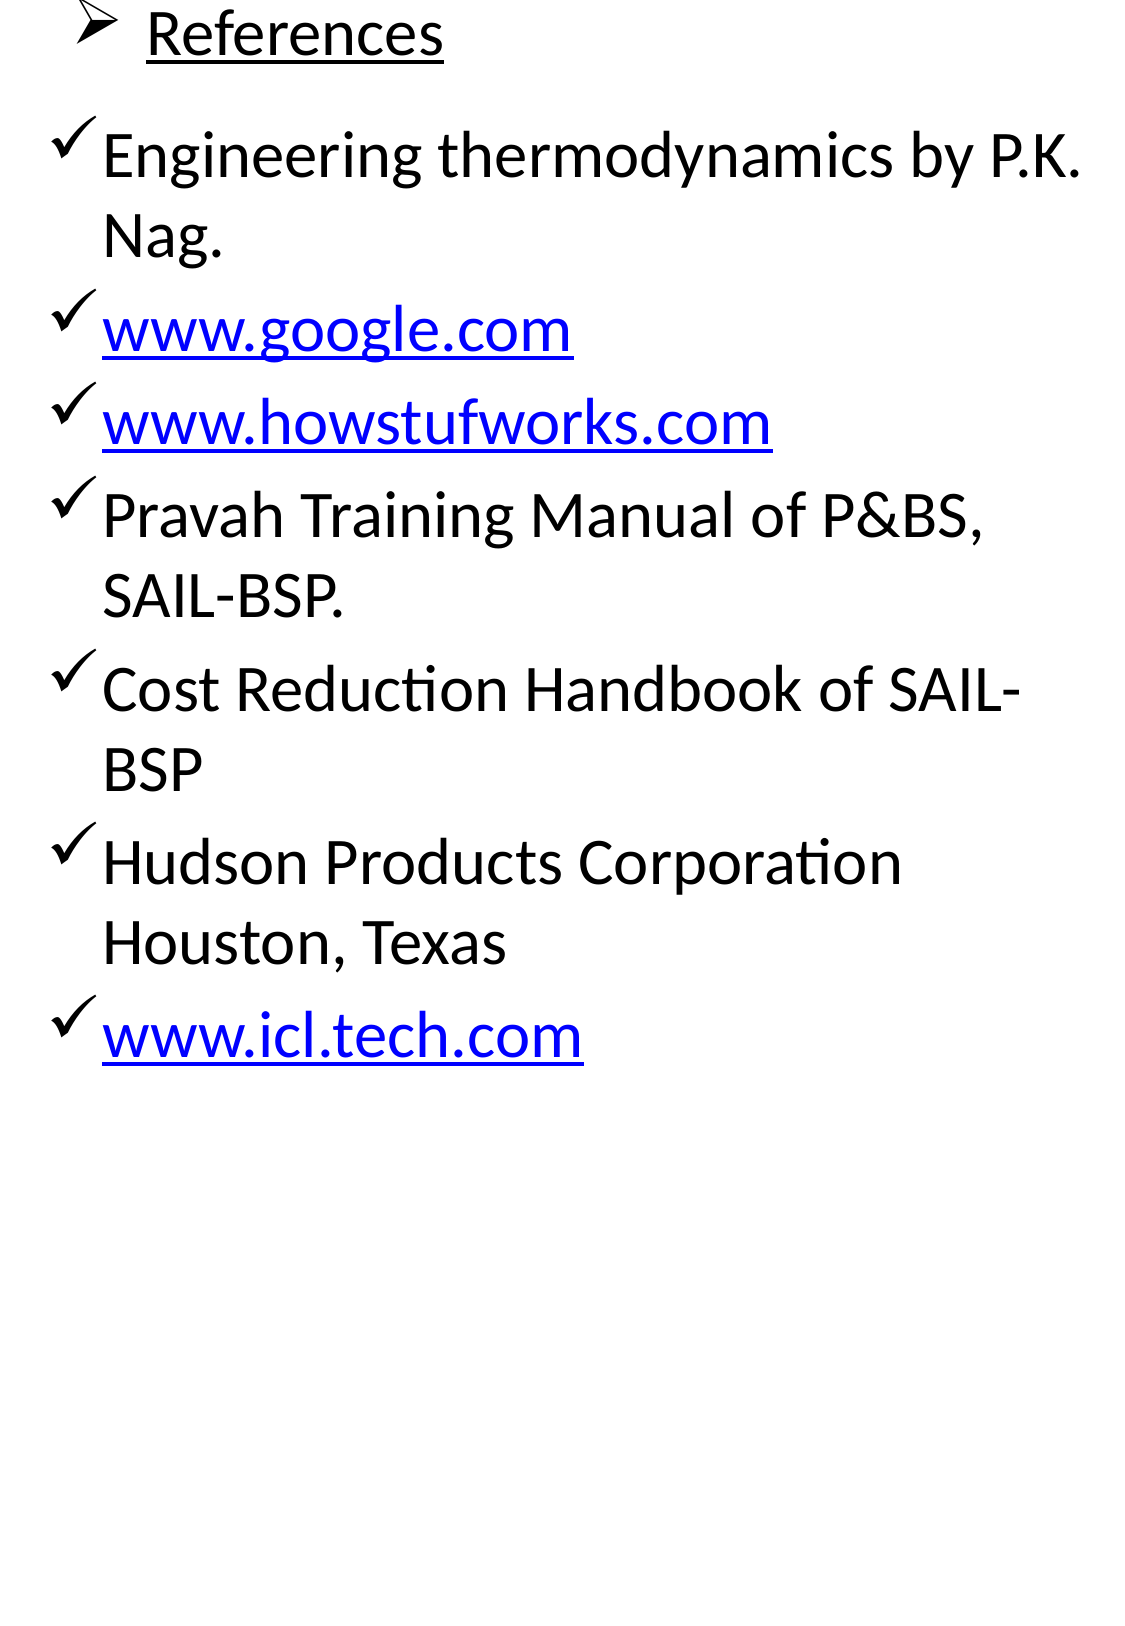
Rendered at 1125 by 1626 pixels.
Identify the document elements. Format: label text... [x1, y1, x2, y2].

list Engineering thermodynamics by P.K. Nag. www.google.com www.howstufworks.com Pravah Training Manual of P&BS, SAIL-BSP. Cost Reduction Handbook of SAIL-BSP Hudson Products Corporation Houston, Texas www.icl.tech.com [30, 103, 1106, 1593]
title References [56, 0, 1069, 103]
